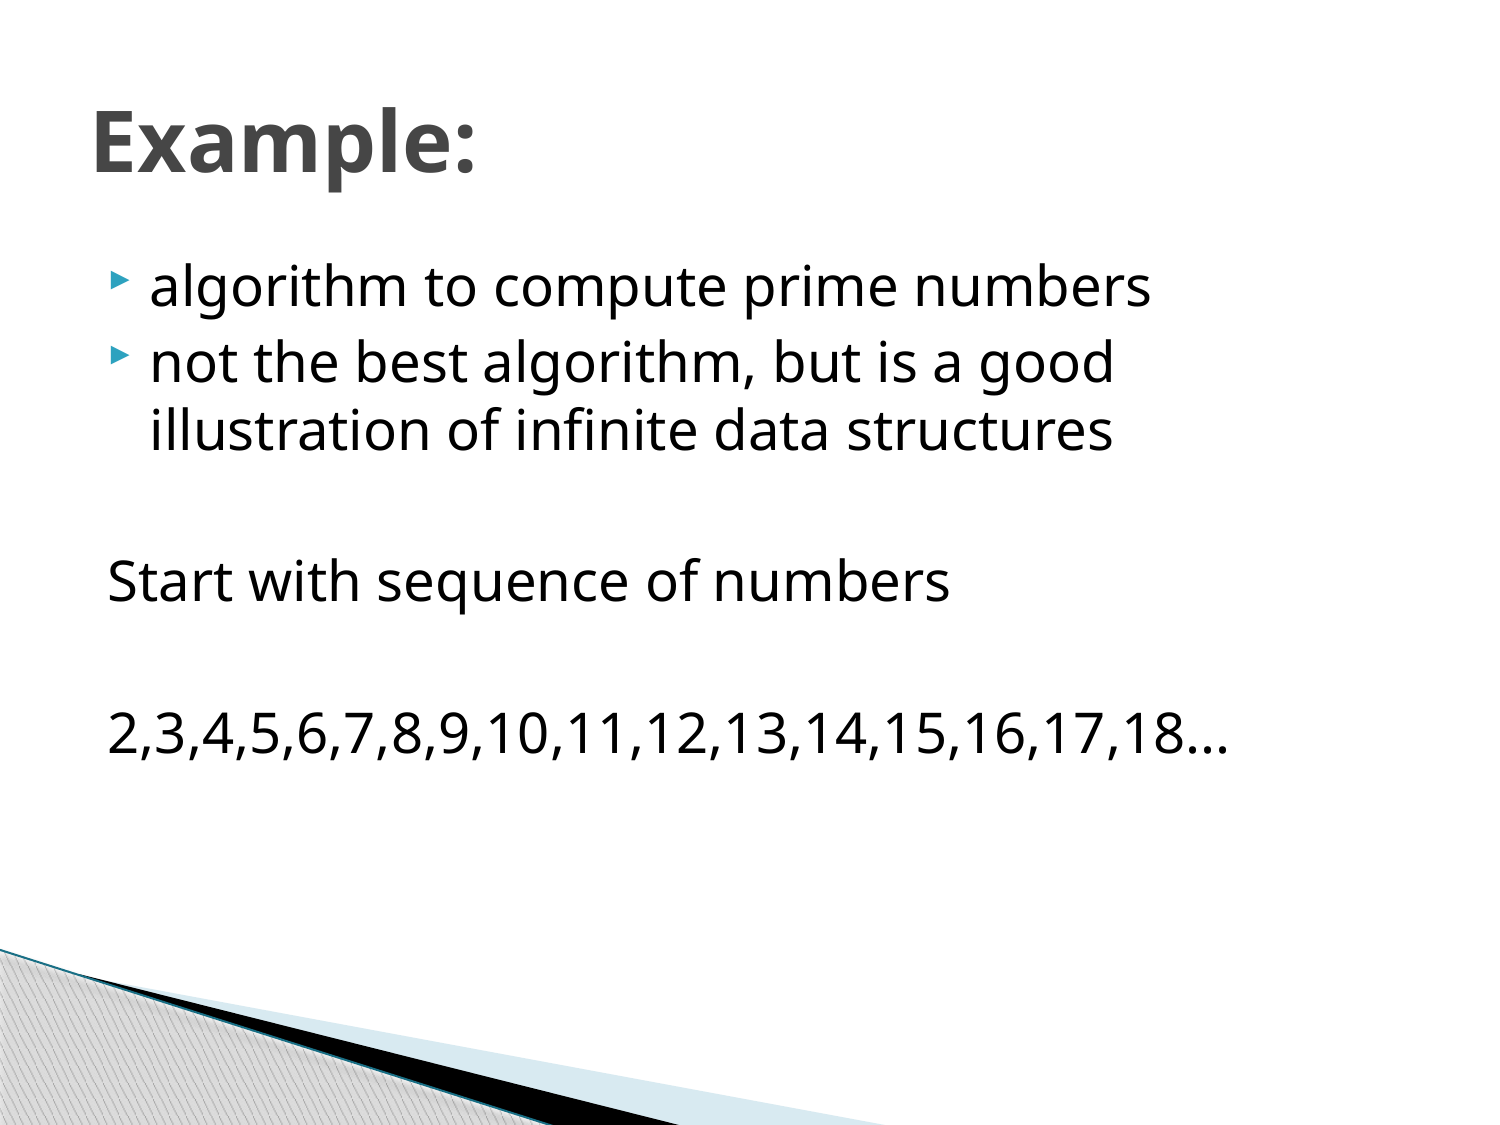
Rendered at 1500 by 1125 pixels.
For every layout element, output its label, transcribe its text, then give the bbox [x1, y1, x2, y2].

title Example: [75, 45, 1425, 233]
list algorithm to compute prime numbers not the best algorithm, but is a good illustration of infinite data structures Start with sequence of numbers 2,3,4,5,6,7,8,9,10,11,12,13,14,15,16,17,18... [75, 243, 1425, 986]
